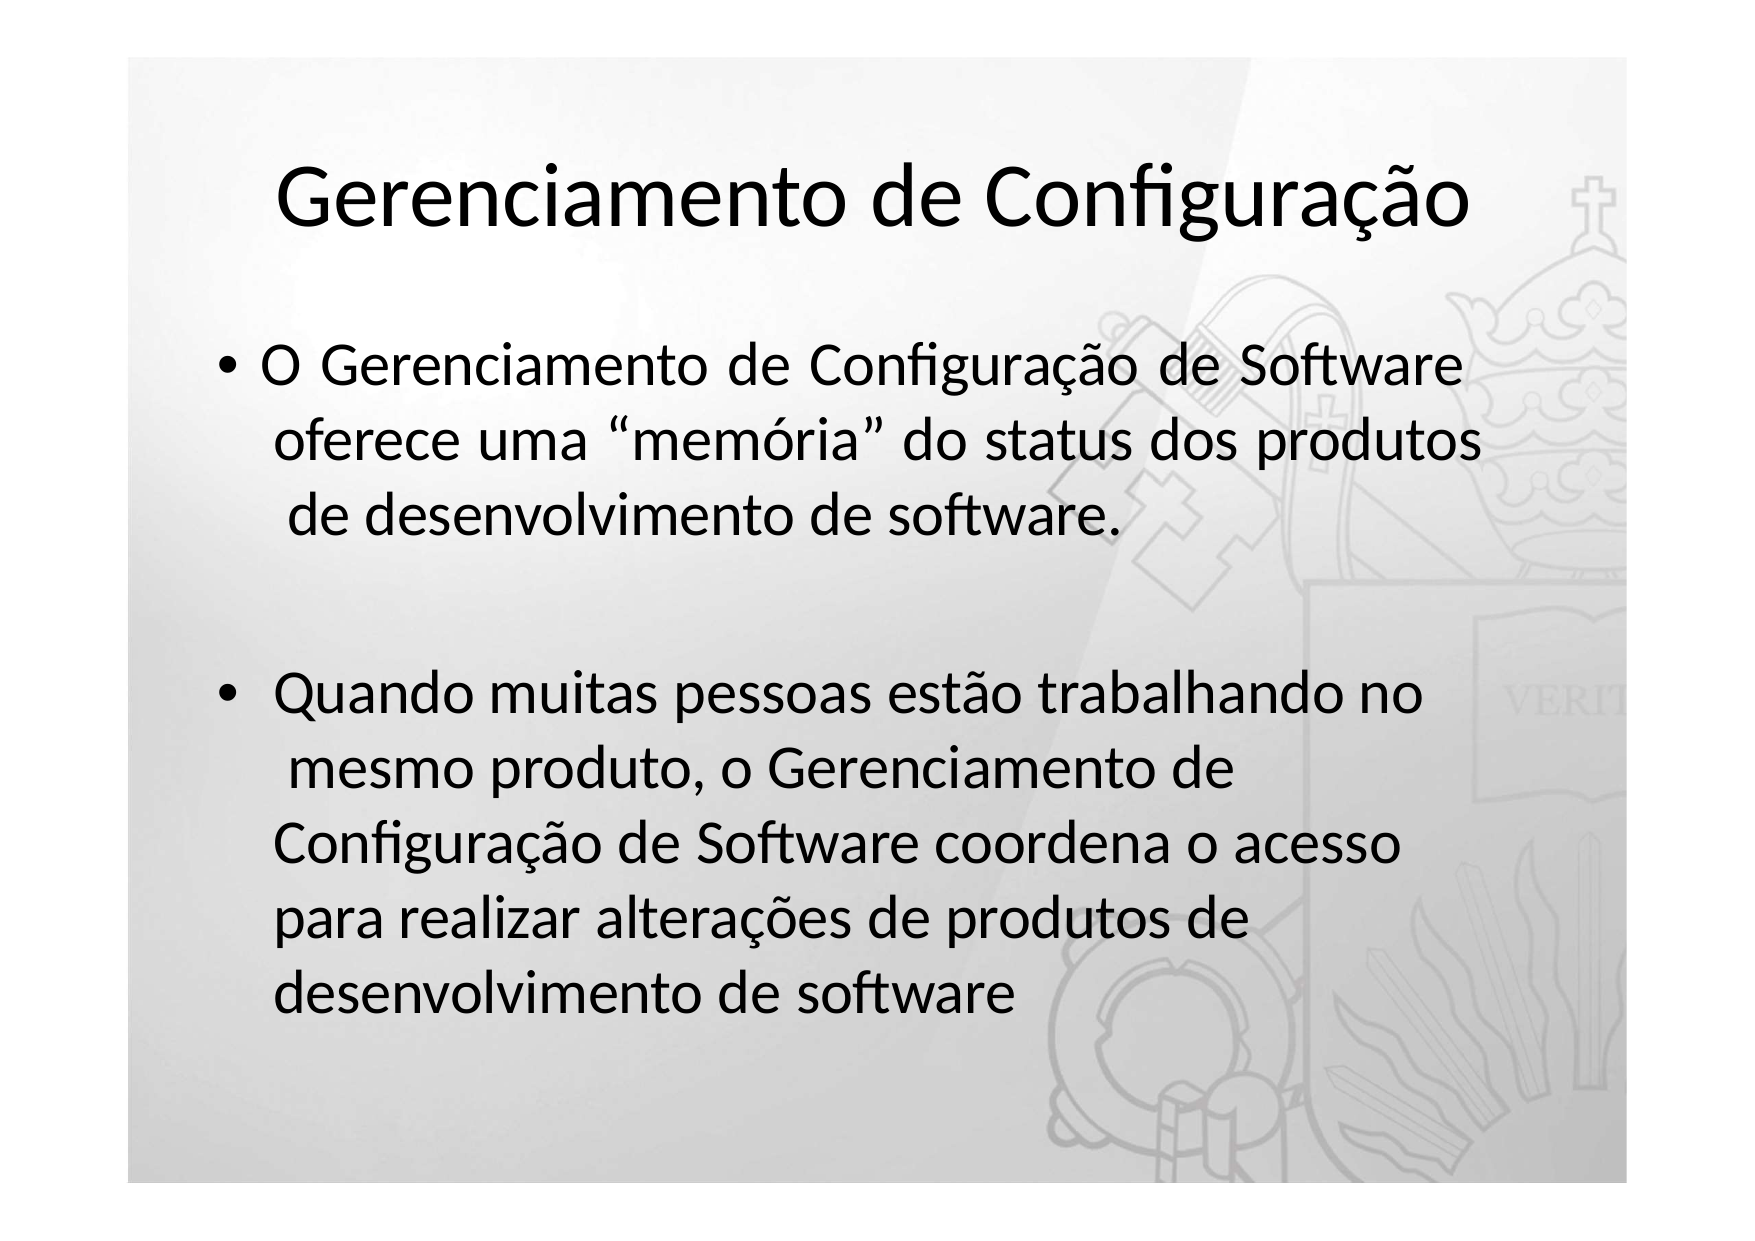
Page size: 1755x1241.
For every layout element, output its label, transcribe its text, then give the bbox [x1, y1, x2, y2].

picture [126, 57, 1627, 1183]
title Gerenciamento de Configuração [273, 133, 1481, 321]
text_box • O Gerenciamento de Configuração de Software oferece uma “memória” do status dos produtos de desenvolvimento de software. • Quando muitas pessoas estão trabalhando no mesmo produto, o Gerenciamento de Configuração de Software coordena o acesso para realizar alterações de produtos de desenvolvimento de software [214, 321, 1484, 1027]
